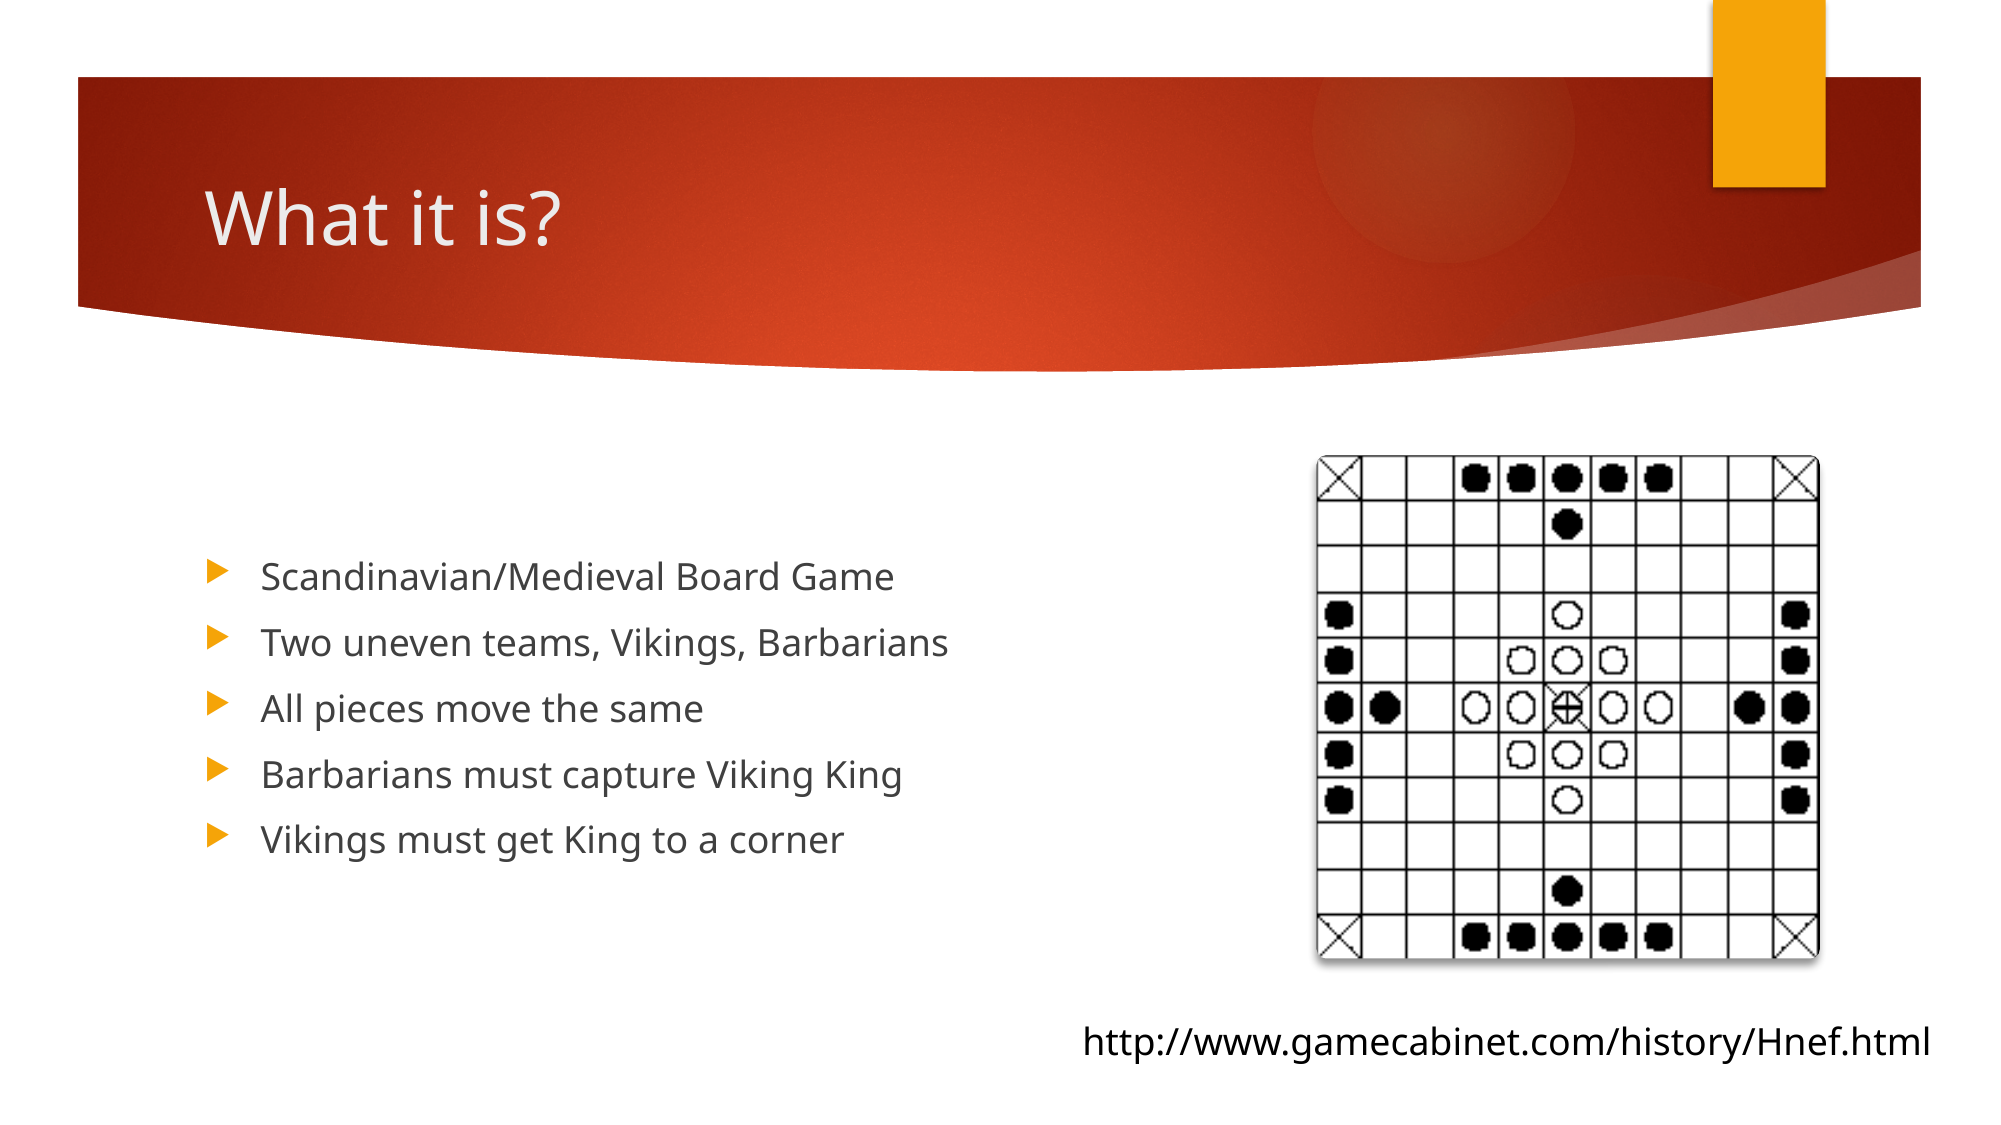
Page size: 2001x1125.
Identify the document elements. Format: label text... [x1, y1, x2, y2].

list Scandinavian/Medieval Board Game Two uneven teams, Vikings, Barbarians All pieces move the same Barbarians must capture Viking King Vikings must get King to a corner [189, 427, 1239, 988]
title What it is? [189, 155, 1627, 275]
text_box http://www.gamecabinet.com/history/Hnef.html [1067, 1011, 1948, 1071]
picture [1316, 455, 1821, 959]
